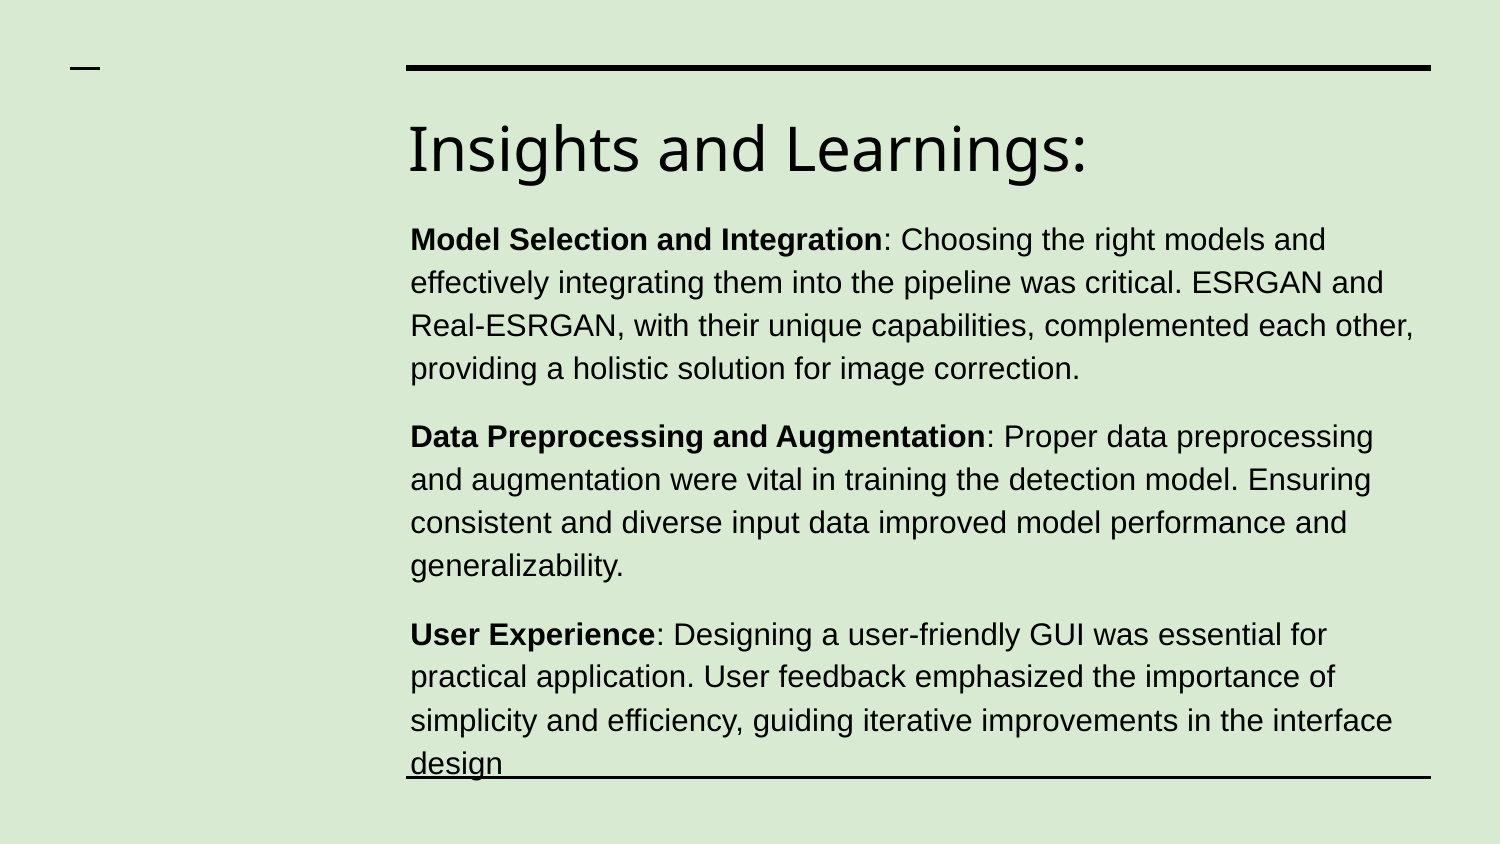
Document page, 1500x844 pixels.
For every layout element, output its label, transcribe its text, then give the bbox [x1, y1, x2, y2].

list Model Selection and Integration: Choosing the right models and effectively integrating them into the pipeline was critical. ESRGAN and Real-ESRGAN, with their unique capabilities, complemented each other, providing a holistic solution for image correction. Data Preprocessing and Augmentation: Proper data preprocessing and augmentation were vital in training the detection model. Ensuring consistent and diverse input data improved model performance and generalizability. User Experience: Designing a user-friendly GUI was essential for practical application. User feedback emphasized the importance of simplicity and efficiency, guiding iterative improvements in the interface design [395, 198, 1433, 844]
title Insights and Learnings: [393, 94, 1431, 199]
